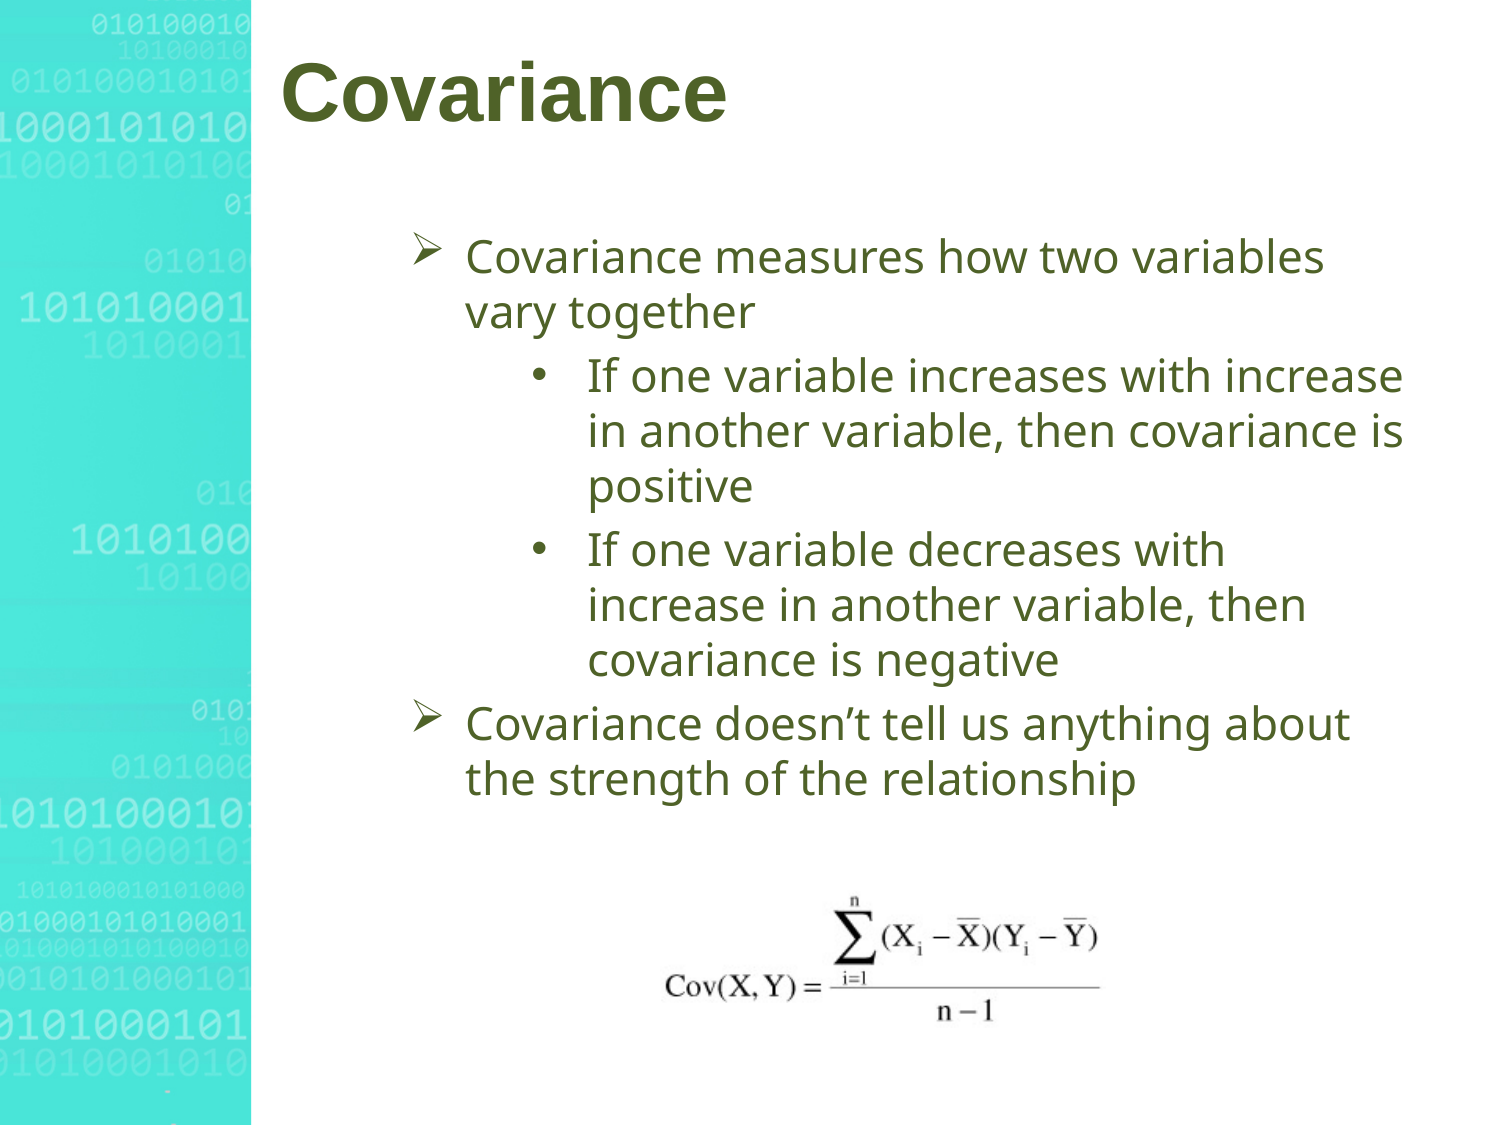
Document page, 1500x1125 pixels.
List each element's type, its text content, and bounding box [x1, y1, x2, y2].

title Covariance [265, 0, 1500, 176]
picture [0, 0, 1500, 1125]
list Covariance measures how two variables vary together If one variable increases with increase in another variable, then covariance is positive If one variable decreases with increase in another variable, then covariance is negative Covariance doesn’t tell us anything about the strength of the relationship [344, 219, 1422, 1028]
